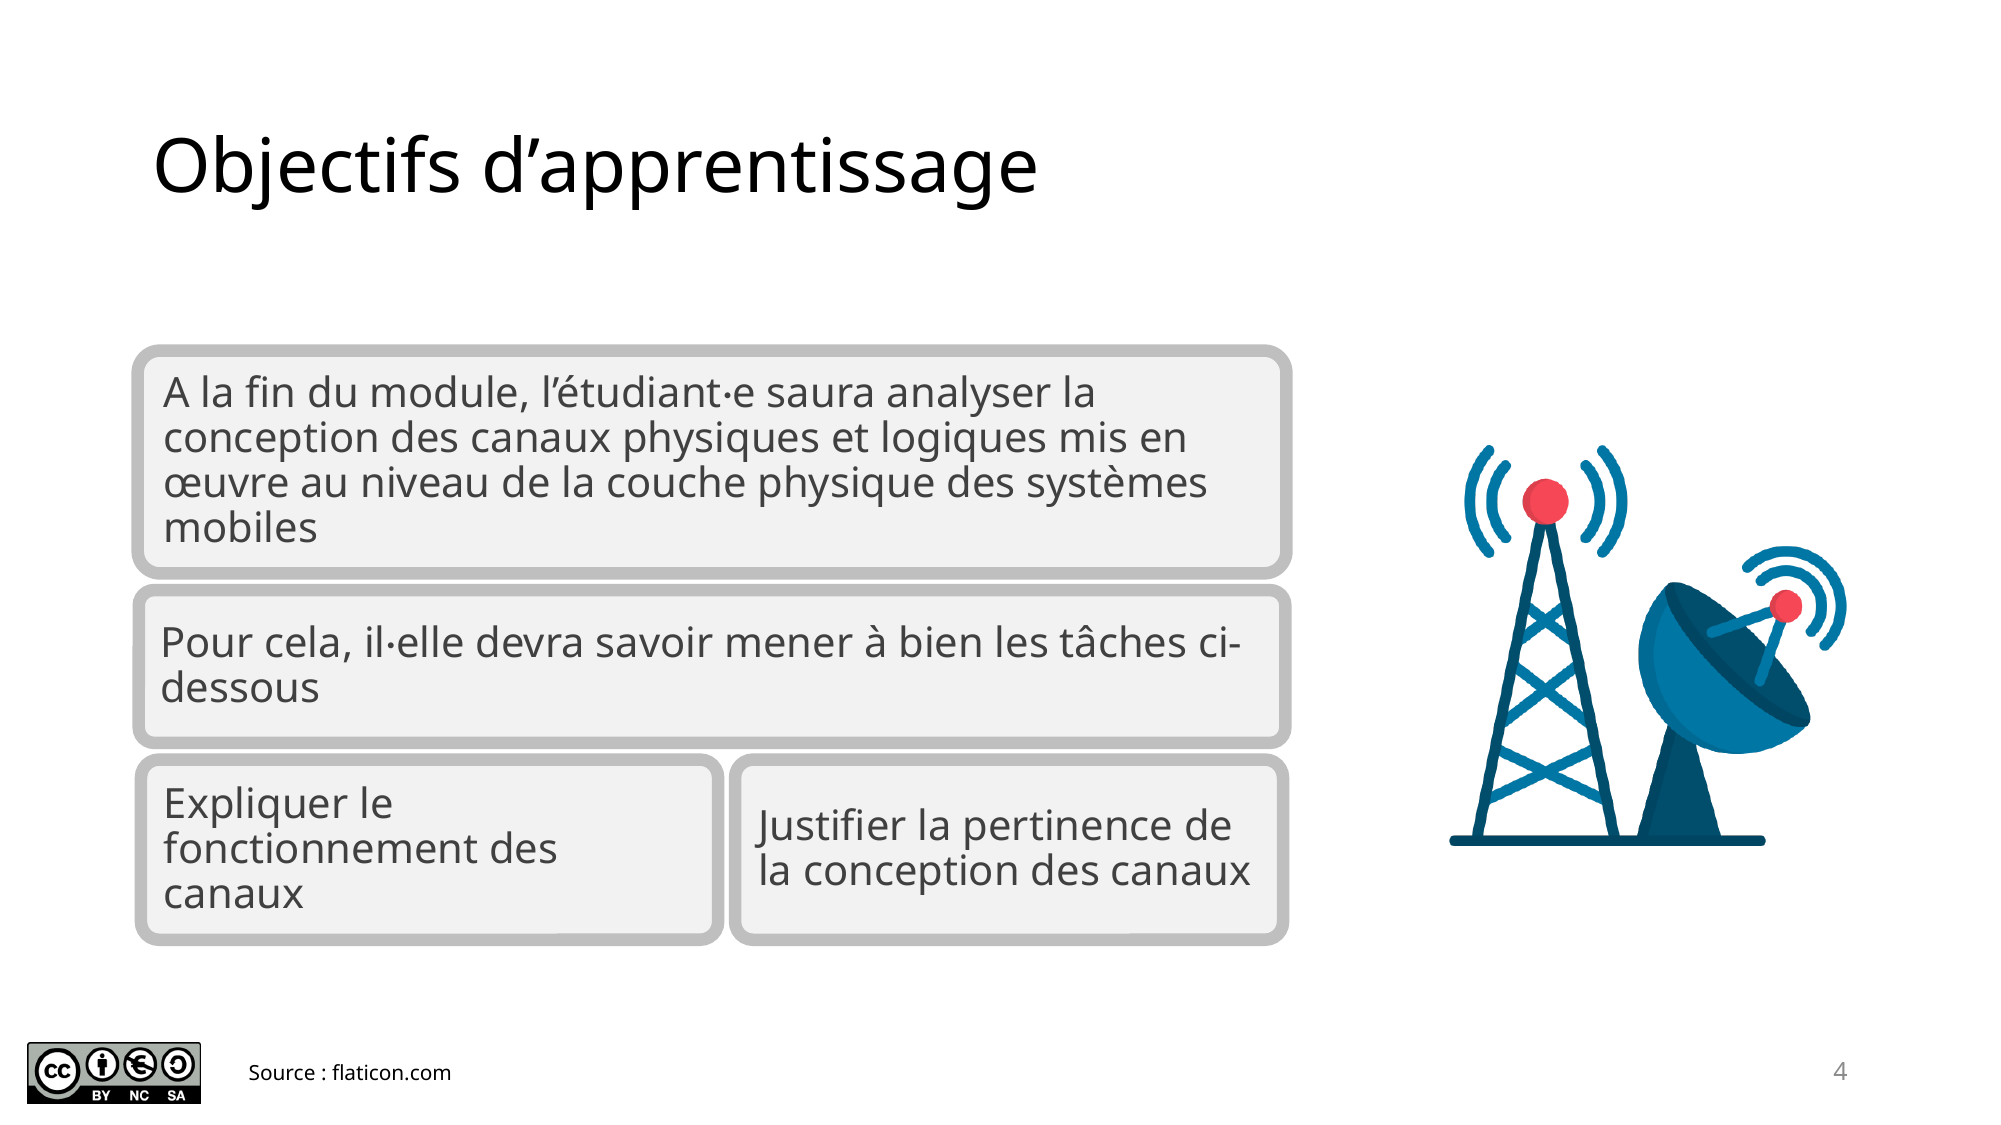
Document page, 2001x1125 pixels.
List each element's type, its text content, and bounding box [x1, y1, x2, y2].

title Objectifs d’apprentissage [137, 59, 1863, 278]
picture [1556, 676, 1581, 708]
picture [1484, 779, 1608, 835]
picture [1561, 758, 1598, 790]
text_box Source : flaticon.com [233, 1052, 467, 1093]
picture [1531, 533, 1559, 613]
picture [1502, 698, 1589, 765]
picture [1556, 616, 1565, 627]
picture [1493, 757, 1530, 790]
picture [1446, 444, 1848, 846]
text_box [137, 349, 1287, 941]
picture [1509, 676, 1534, 709]
picture [1527, 615, 1535, 626]
picture [1520, 629, 1572, 682]
slide_number 4 [1412, 1042, 1863, 1103]
picture [27, 1042, 201, 1104]
